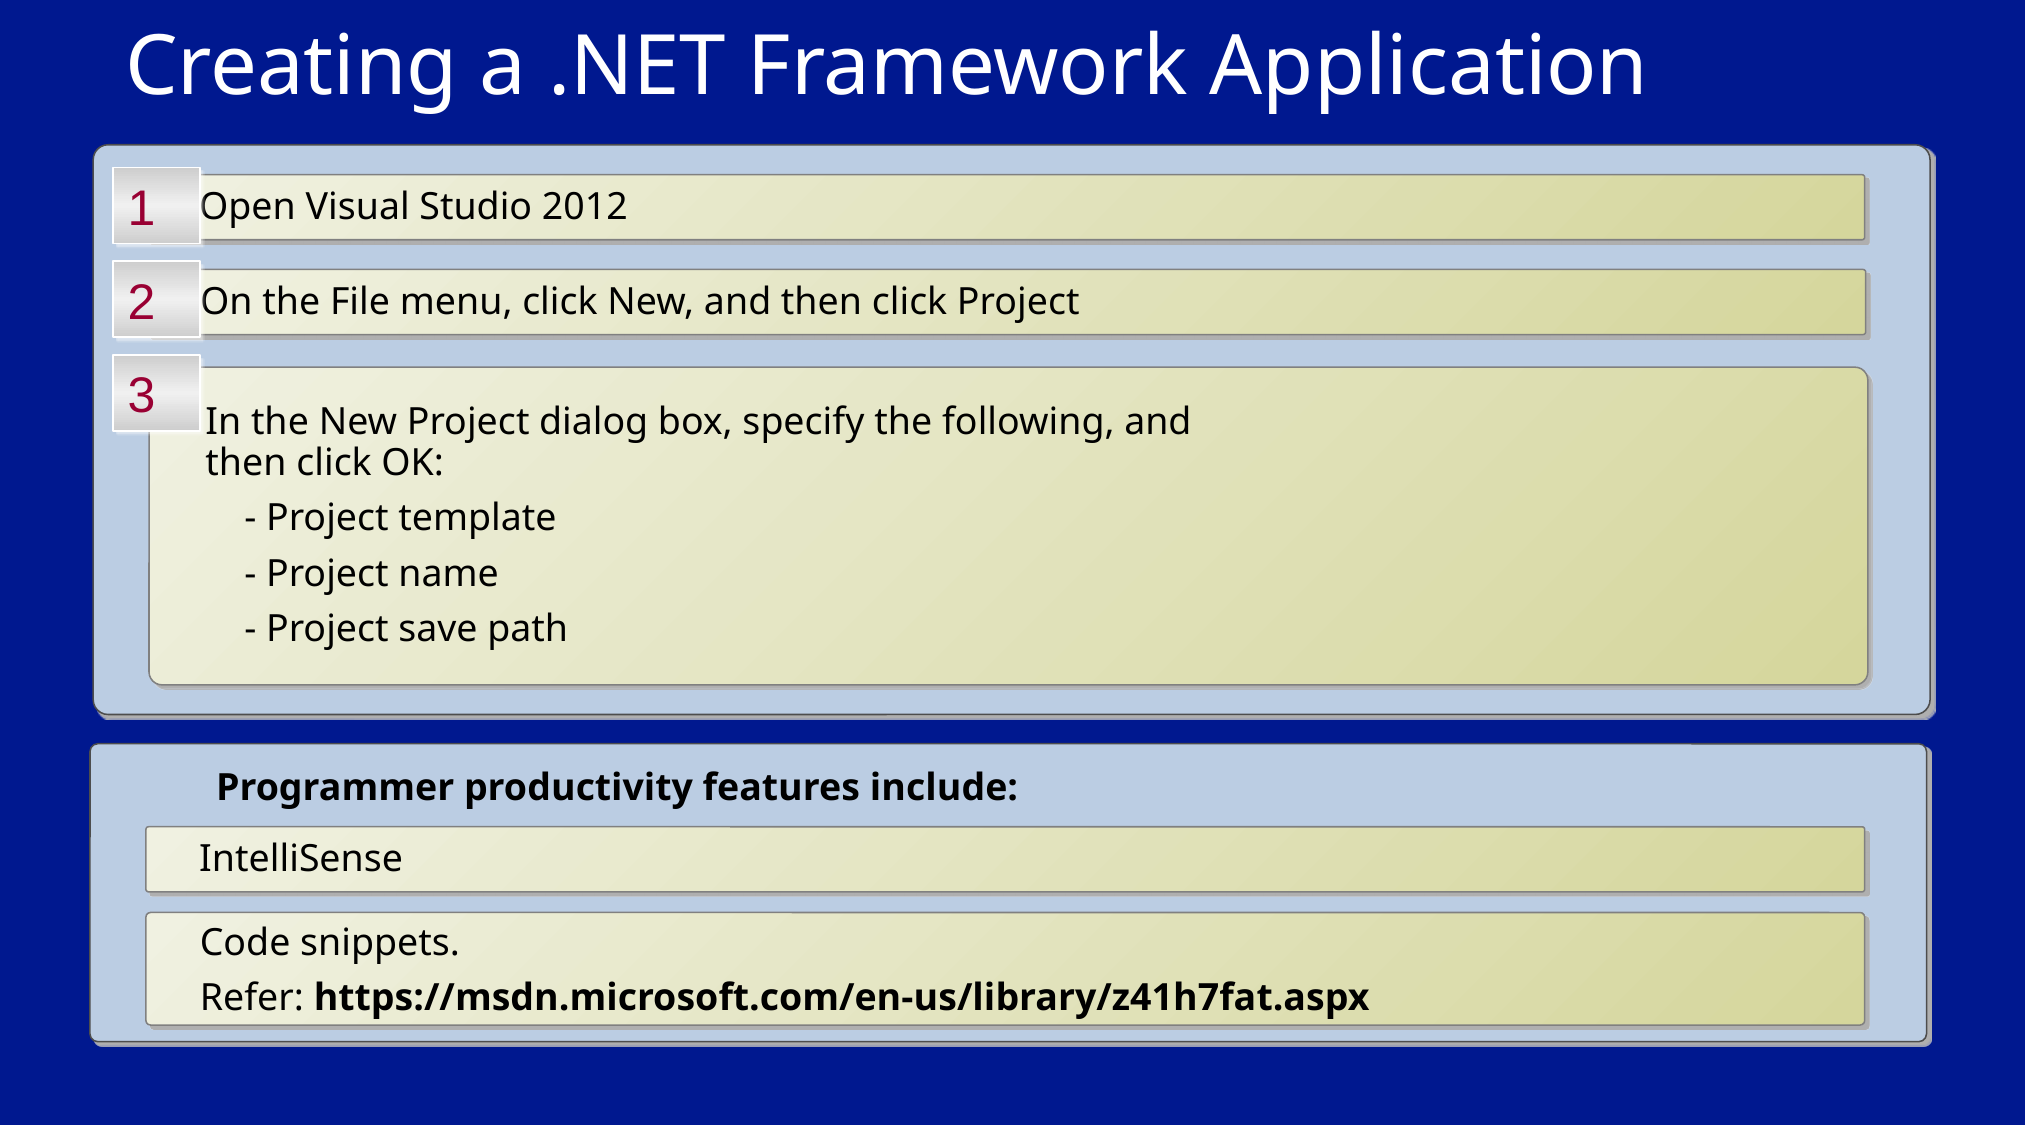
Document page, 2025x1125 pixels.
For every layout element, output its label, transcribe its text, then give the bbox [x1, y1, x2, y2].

text_box Code snippets. Refer: https://msdn.microsoft.com/en-us/library/z41h7fat.aspx [145, 912, 1865, 1026]
text_box 1 [112, 167, 200, 244]
text_box On the File menu, click New, and then click Project [205, 269, 1866, 335]
text_box [93, 144, 1931, 715]
text_box Open Visual Studio 2012 [205, 174, 1865, 240]
text_box 3 [112, 354, 200, 431]
text_box IntelliSense [145, 826, 1865, 892]
title Creating a .NET Framework Application [100, 5, 1923, 146]
text_box [89, 743, 1927, 1042]
text_box 2 [112, 261, 200, 338]
text_box Programmer productivity features include: [201, 755, 1035, 815]
text_box In the New Project dialog box, specify the following, and then click OK: - Project template - Project name - Project save path [148, 367, 1868, 685]
